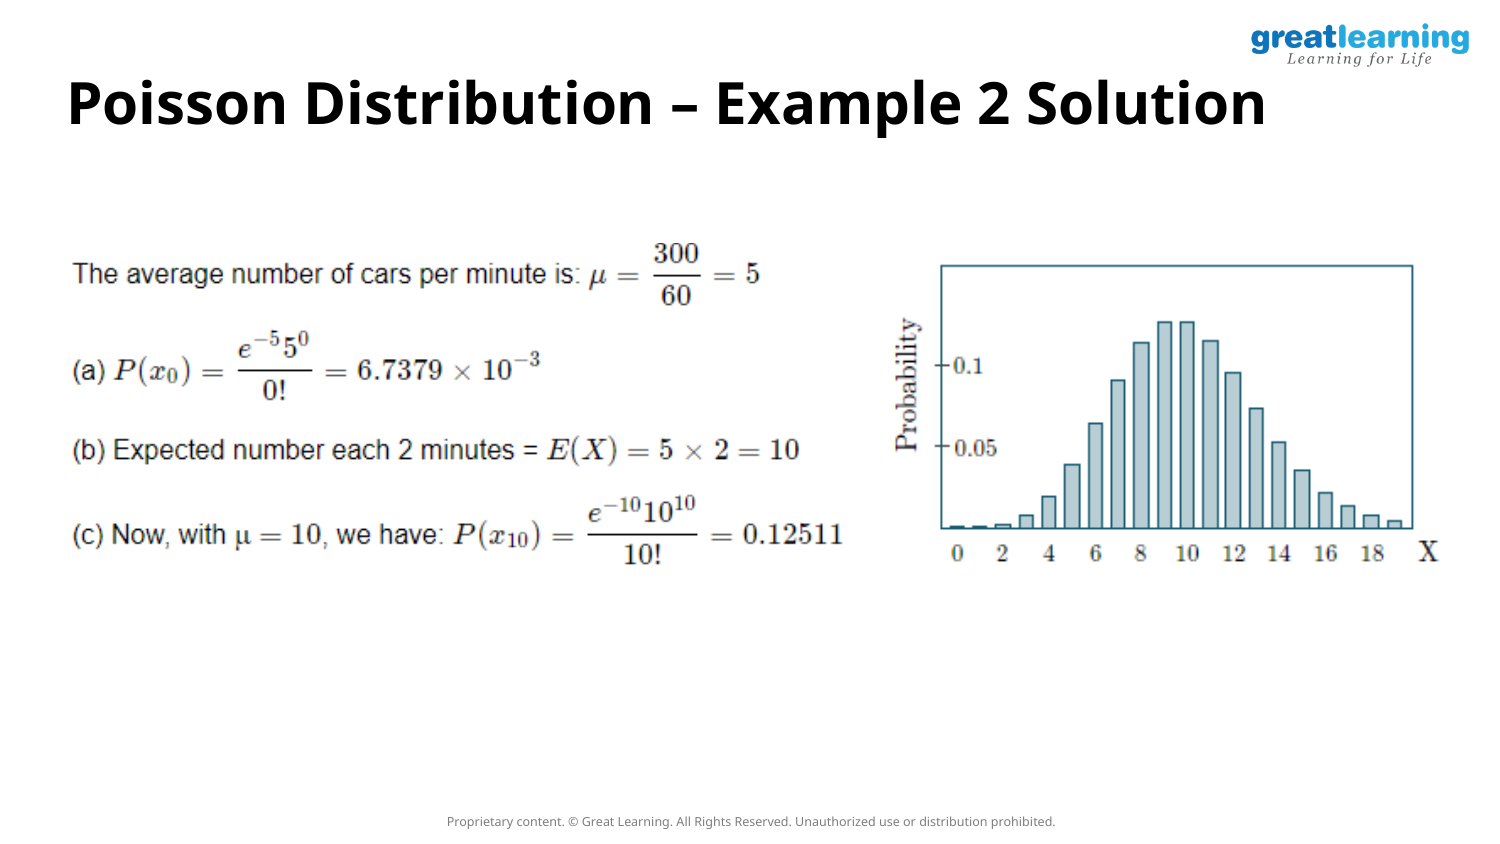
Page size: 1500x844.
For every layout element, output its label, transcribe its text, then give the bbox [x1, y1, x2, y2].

picture [1251, 23, 1469, 67]
title Poisson Distribution – Example 2 Solution [51, 51, 1449, 146]
picture [66, 226, 1482, 588]
